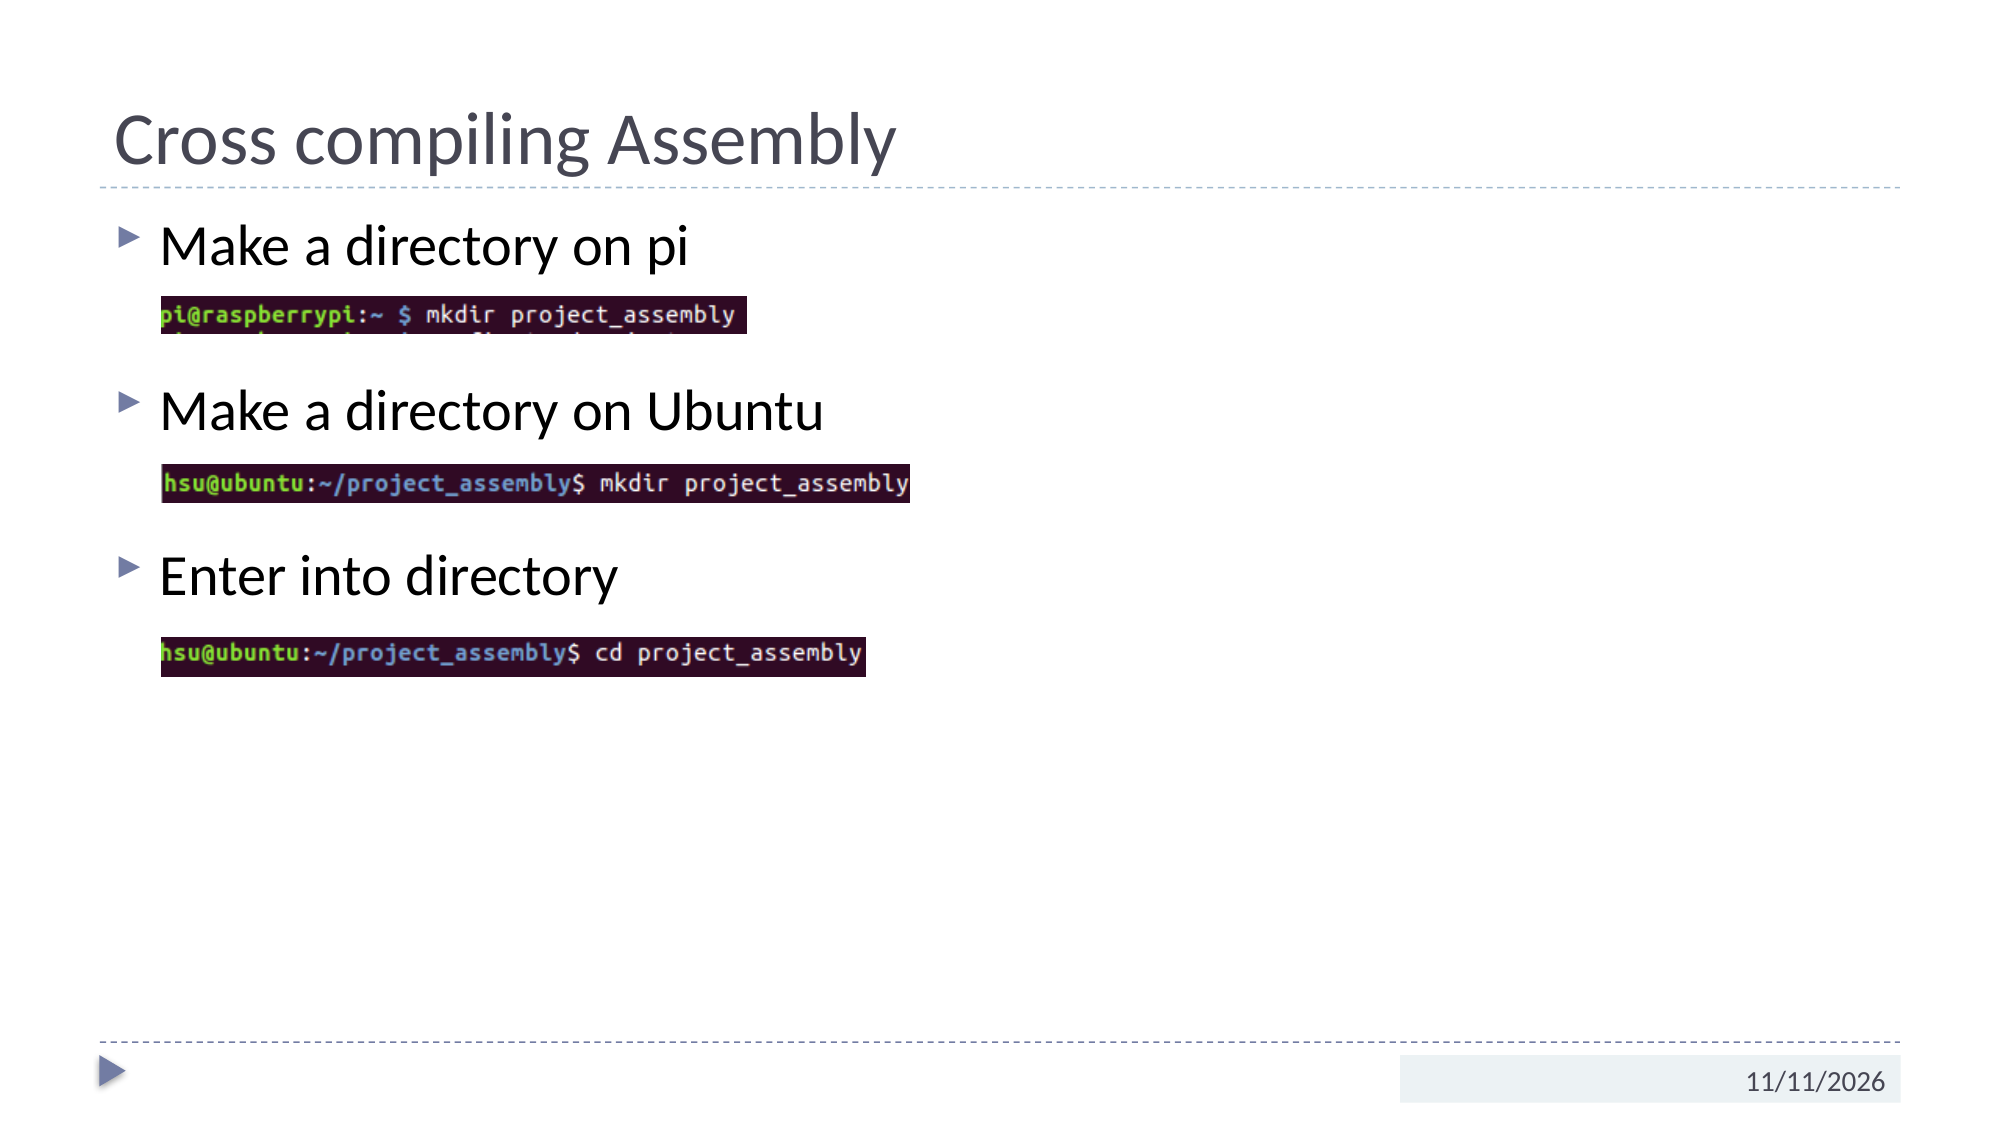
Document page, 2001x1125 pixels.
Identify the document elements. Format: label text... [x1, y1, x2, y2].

title Cross compiling Assembly [99, 24, 1900, 188]
list Make a directory on pi Make a directory on Ubuntu Enter into directory [99, 200, 1900, 1010]
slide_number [1400, 1055, 1901, 1103]
picture [160, 464, 910, 503]
picture [160, 637, 866, 677]
picture [160, 296, 748, 334]
